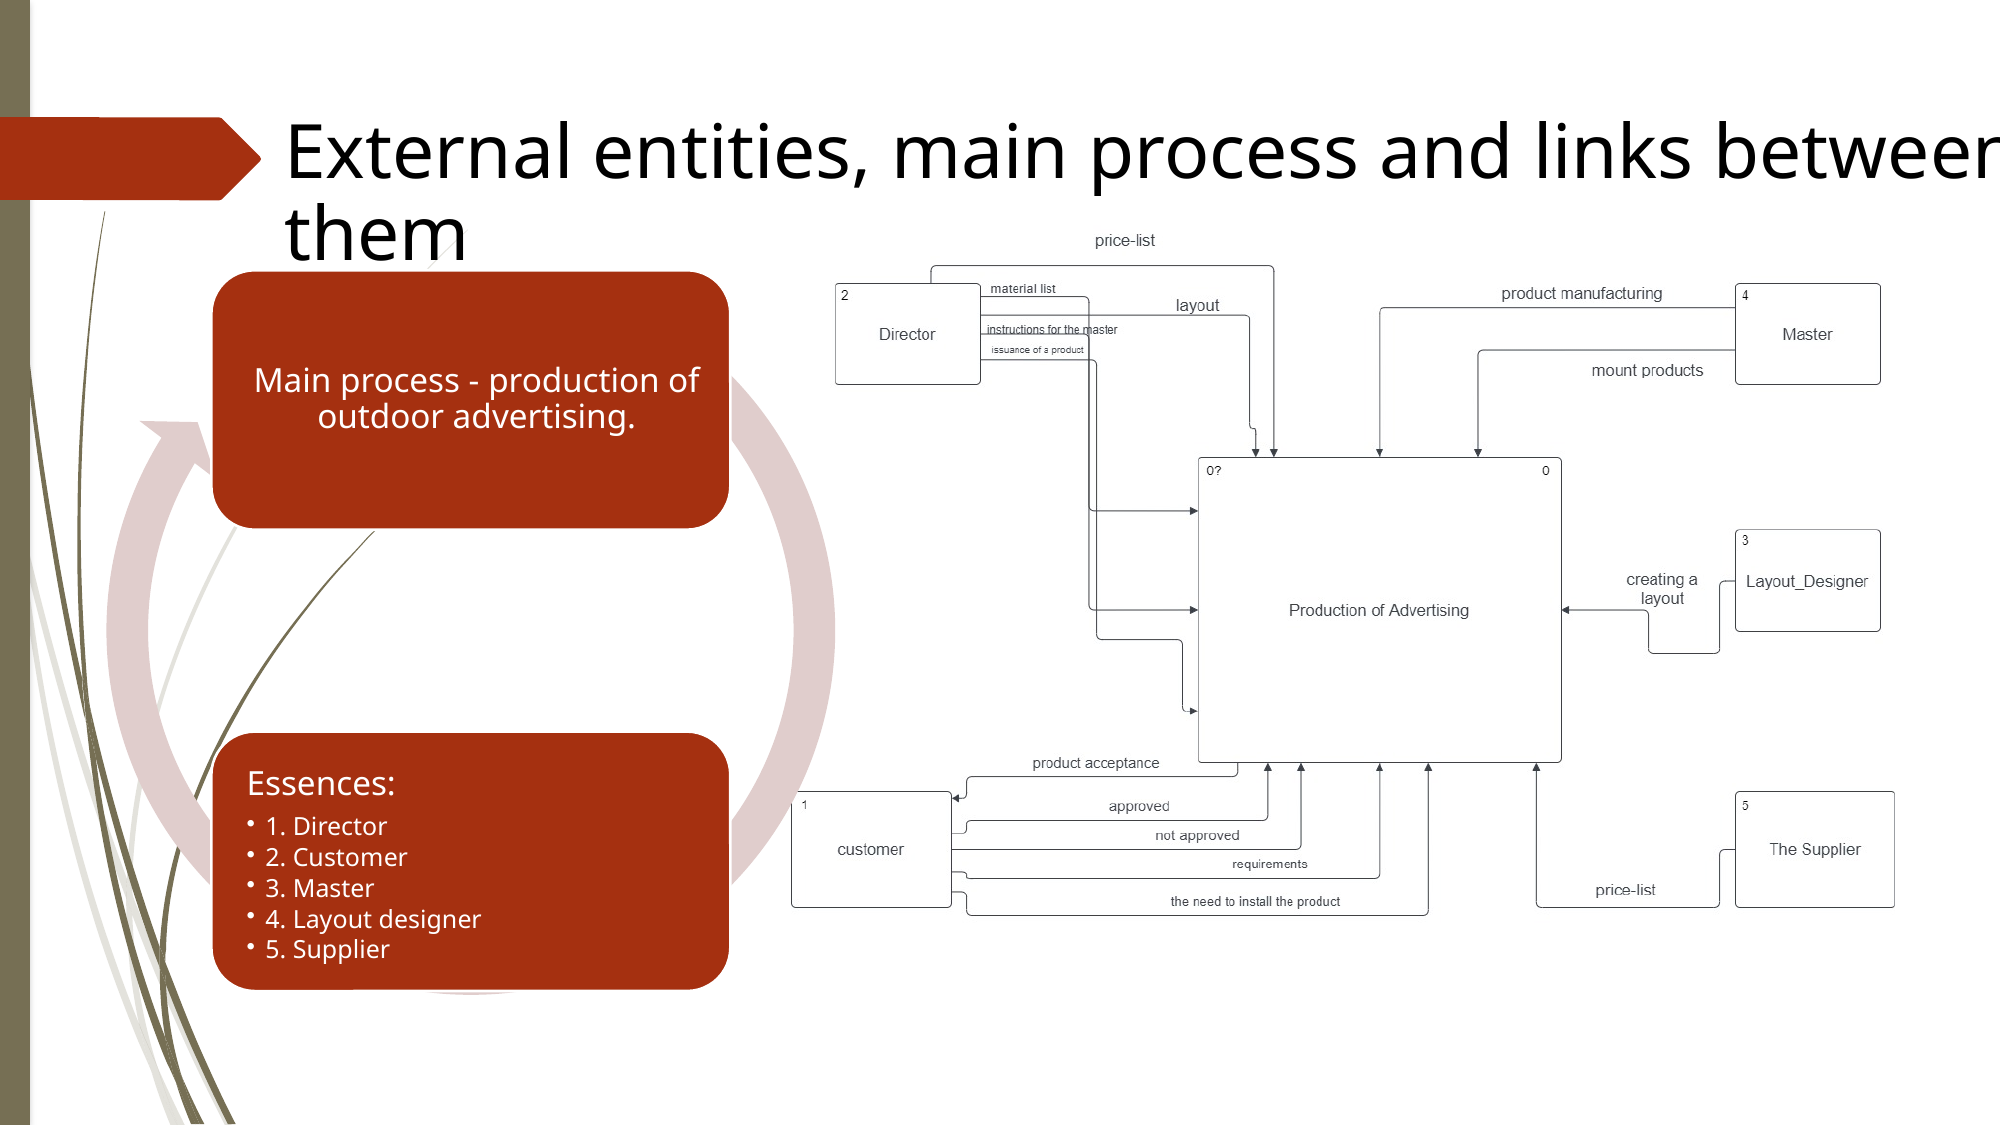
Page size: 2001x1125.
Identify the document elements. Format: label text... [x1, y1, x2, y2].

text_box External entities, main process and links between them [269, 106, 2000, 294]
picture [775, 225, 1895, 926]
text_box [105, 269, 837, 992]
